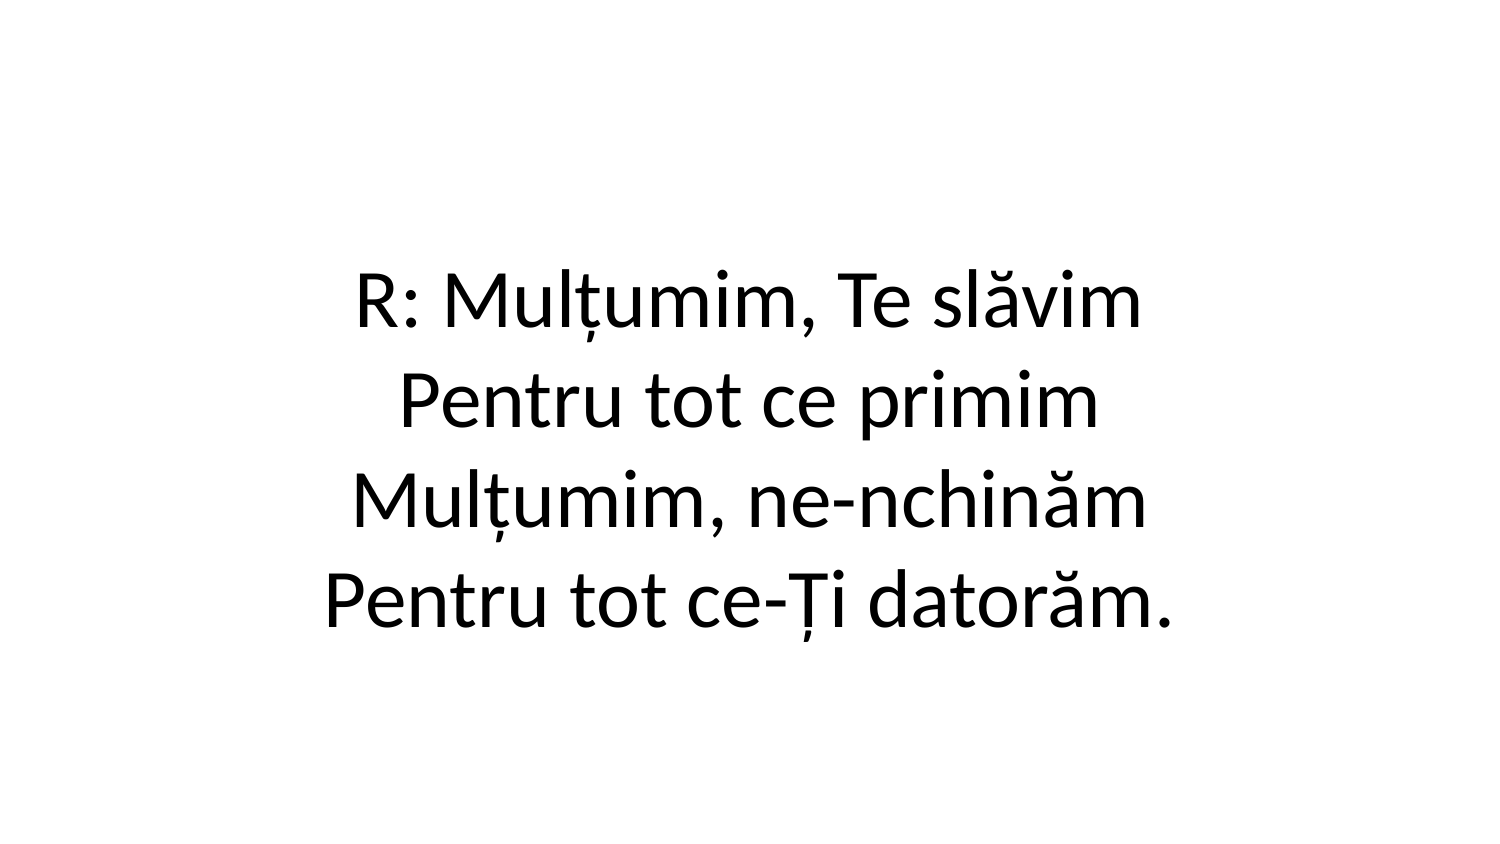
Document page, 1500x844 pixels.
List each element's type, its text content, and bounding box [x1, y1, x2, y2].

text_box R: Mulțumim, Te slăvim Pentru tot ce primim Mulțumim, ne-nchinăm Pentru tot ce-Ți datorăm. [309, 192, 1191, 652]
